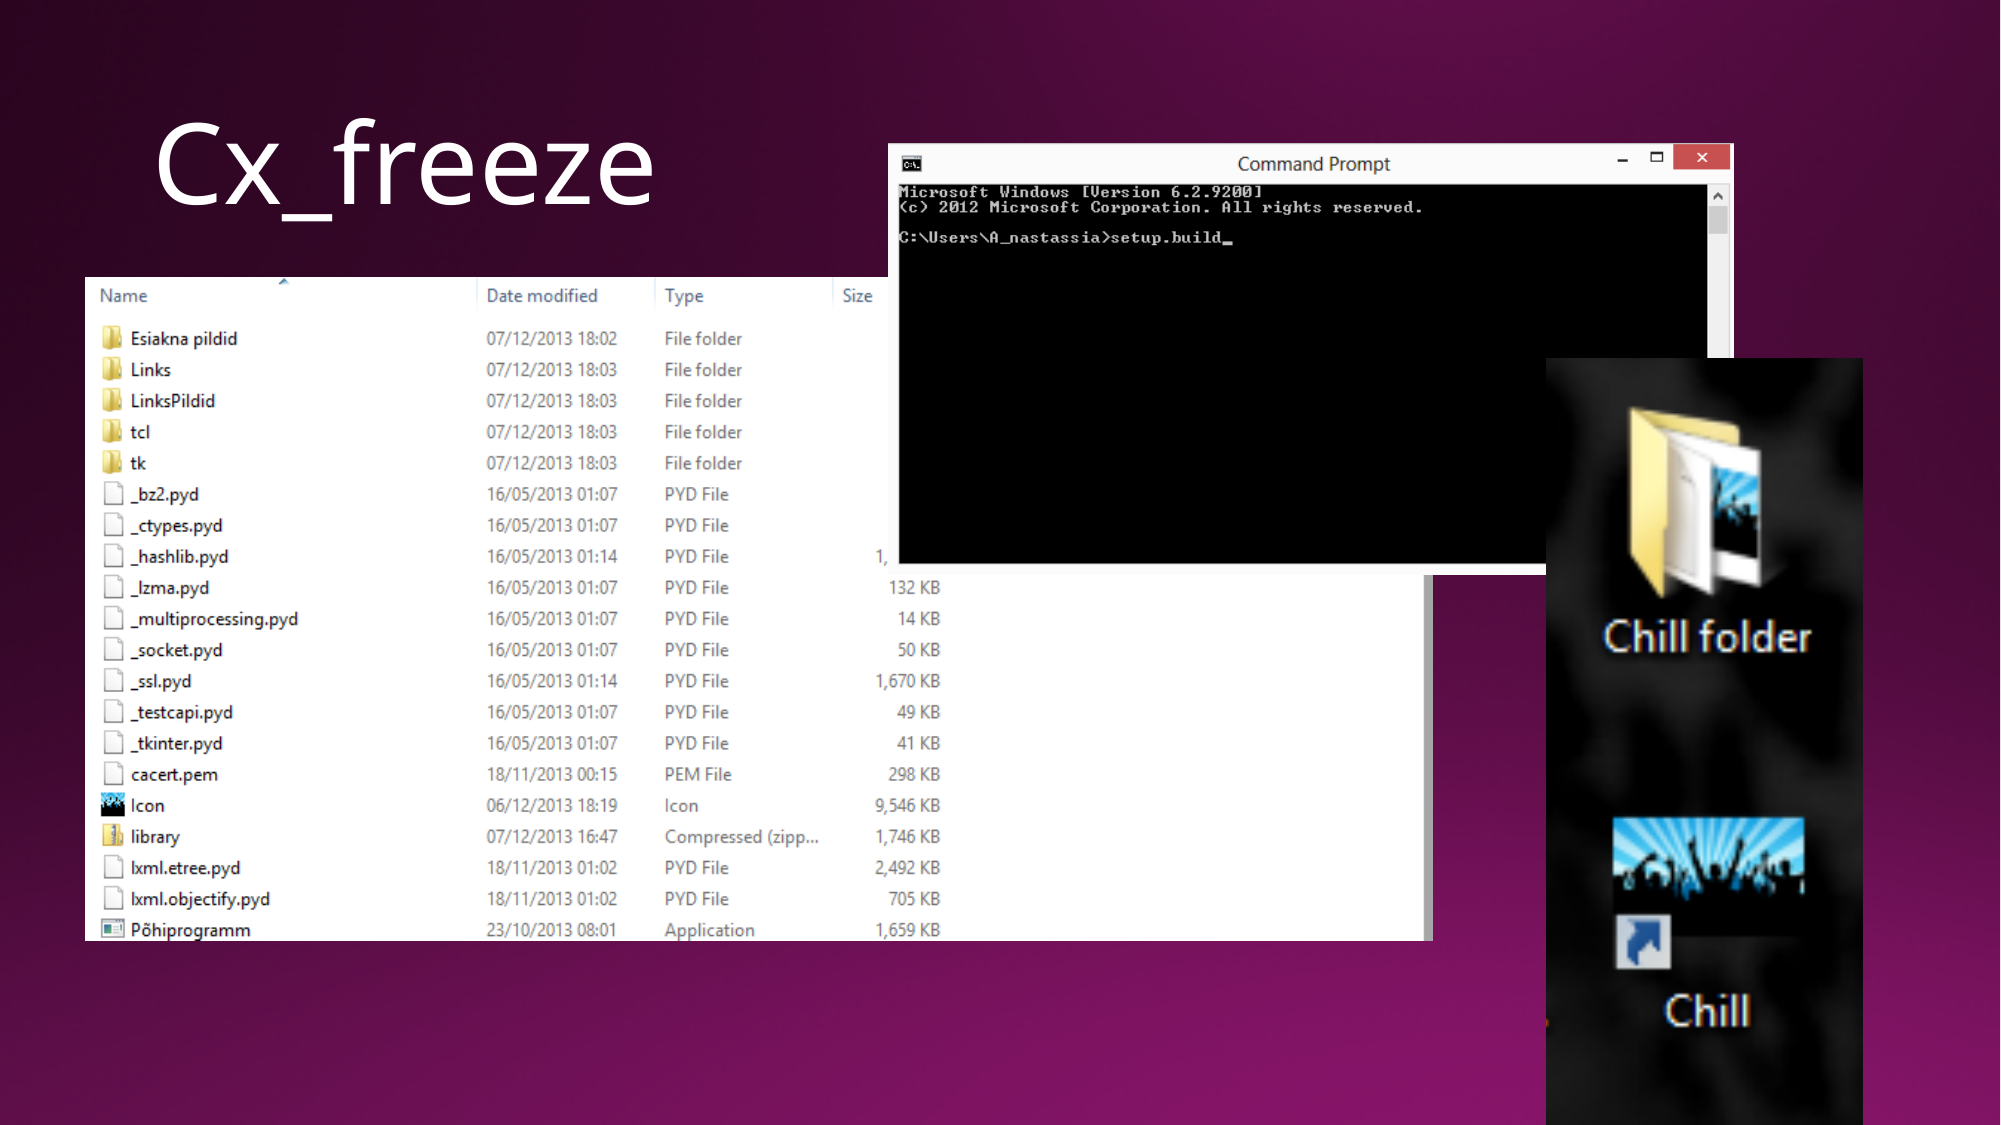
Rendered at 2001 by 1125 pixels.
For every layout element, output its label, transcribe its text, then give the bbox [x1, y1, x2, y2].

picture [0, 0, 2001, 1125]
title Cx_freeze [137, 59, 1863, 278]
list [85, 277, 1433, 941]
